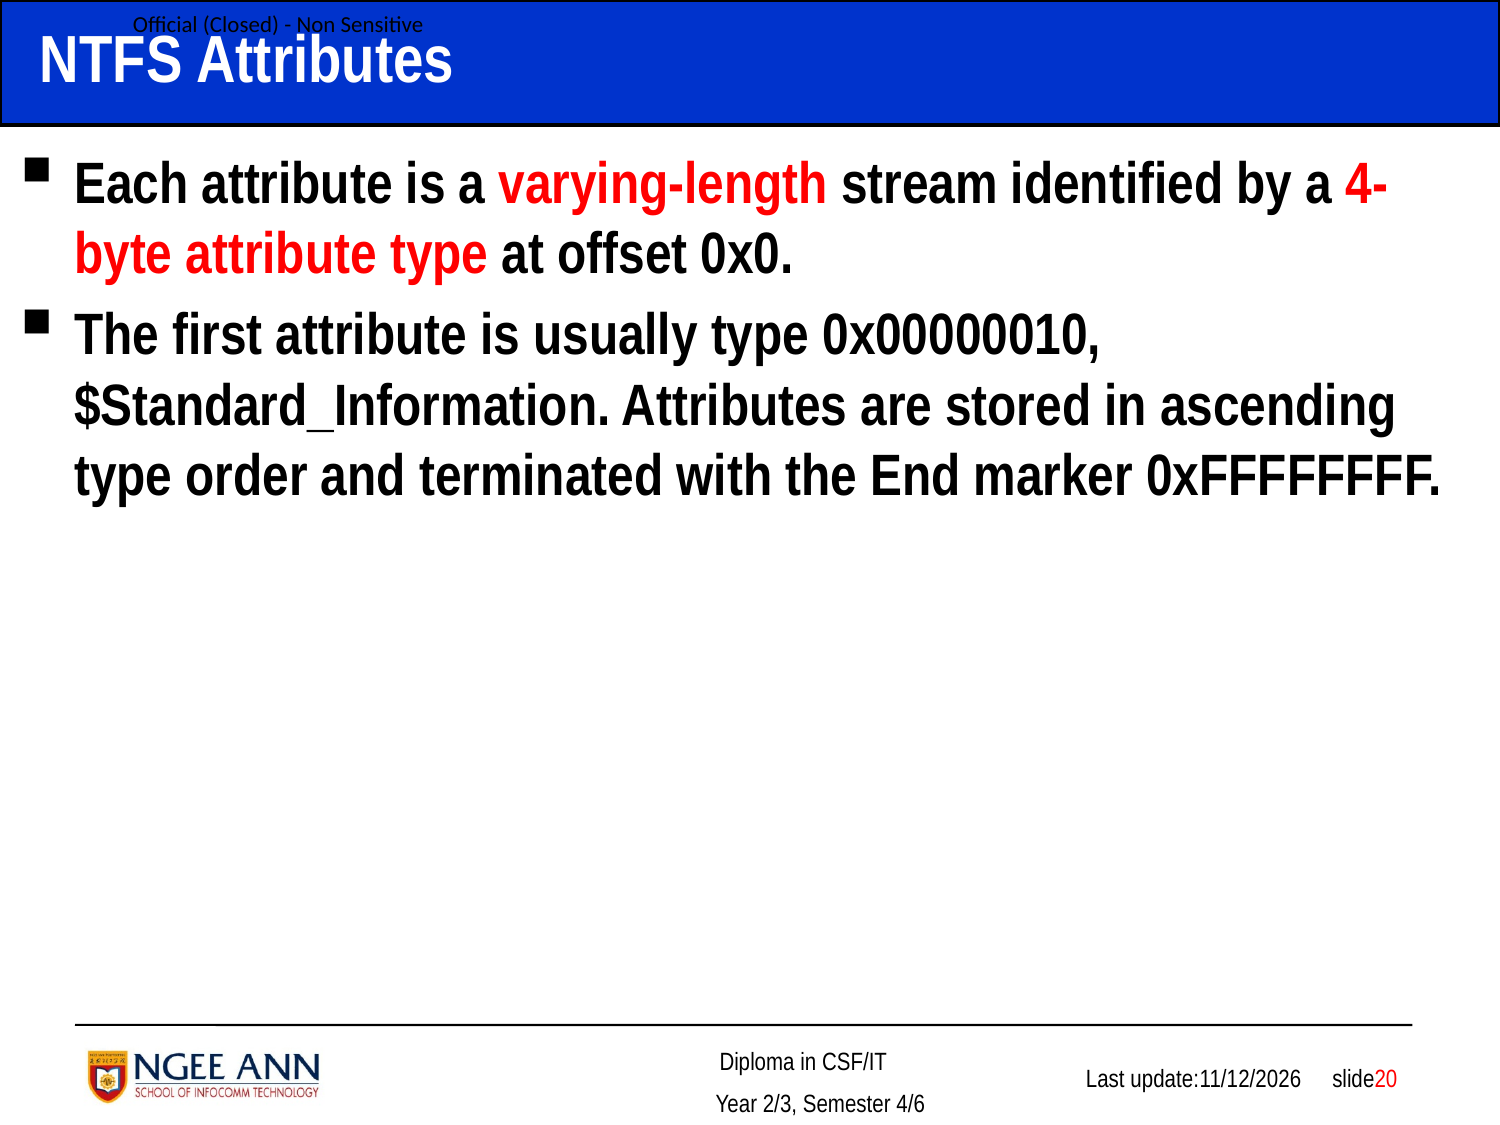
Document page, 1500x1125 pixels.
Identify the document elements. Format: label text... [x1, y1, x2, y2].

list Each attribute is a varying-length stream identified by a 4-byte attribute type at offset 0x0. The first attribute is usually type 0x00000010, $Standard_Information. Attributes are stored in ascending type order and terminated with the End marker 0xFFFFFFFF. [2, 137, 1479, 988]
picture [62, 1028, 344, 1125]
title NTFS Attributes [23, 0, 1500, 115]
slide_number slide20 [1099, 1037, 1413, 1101]
